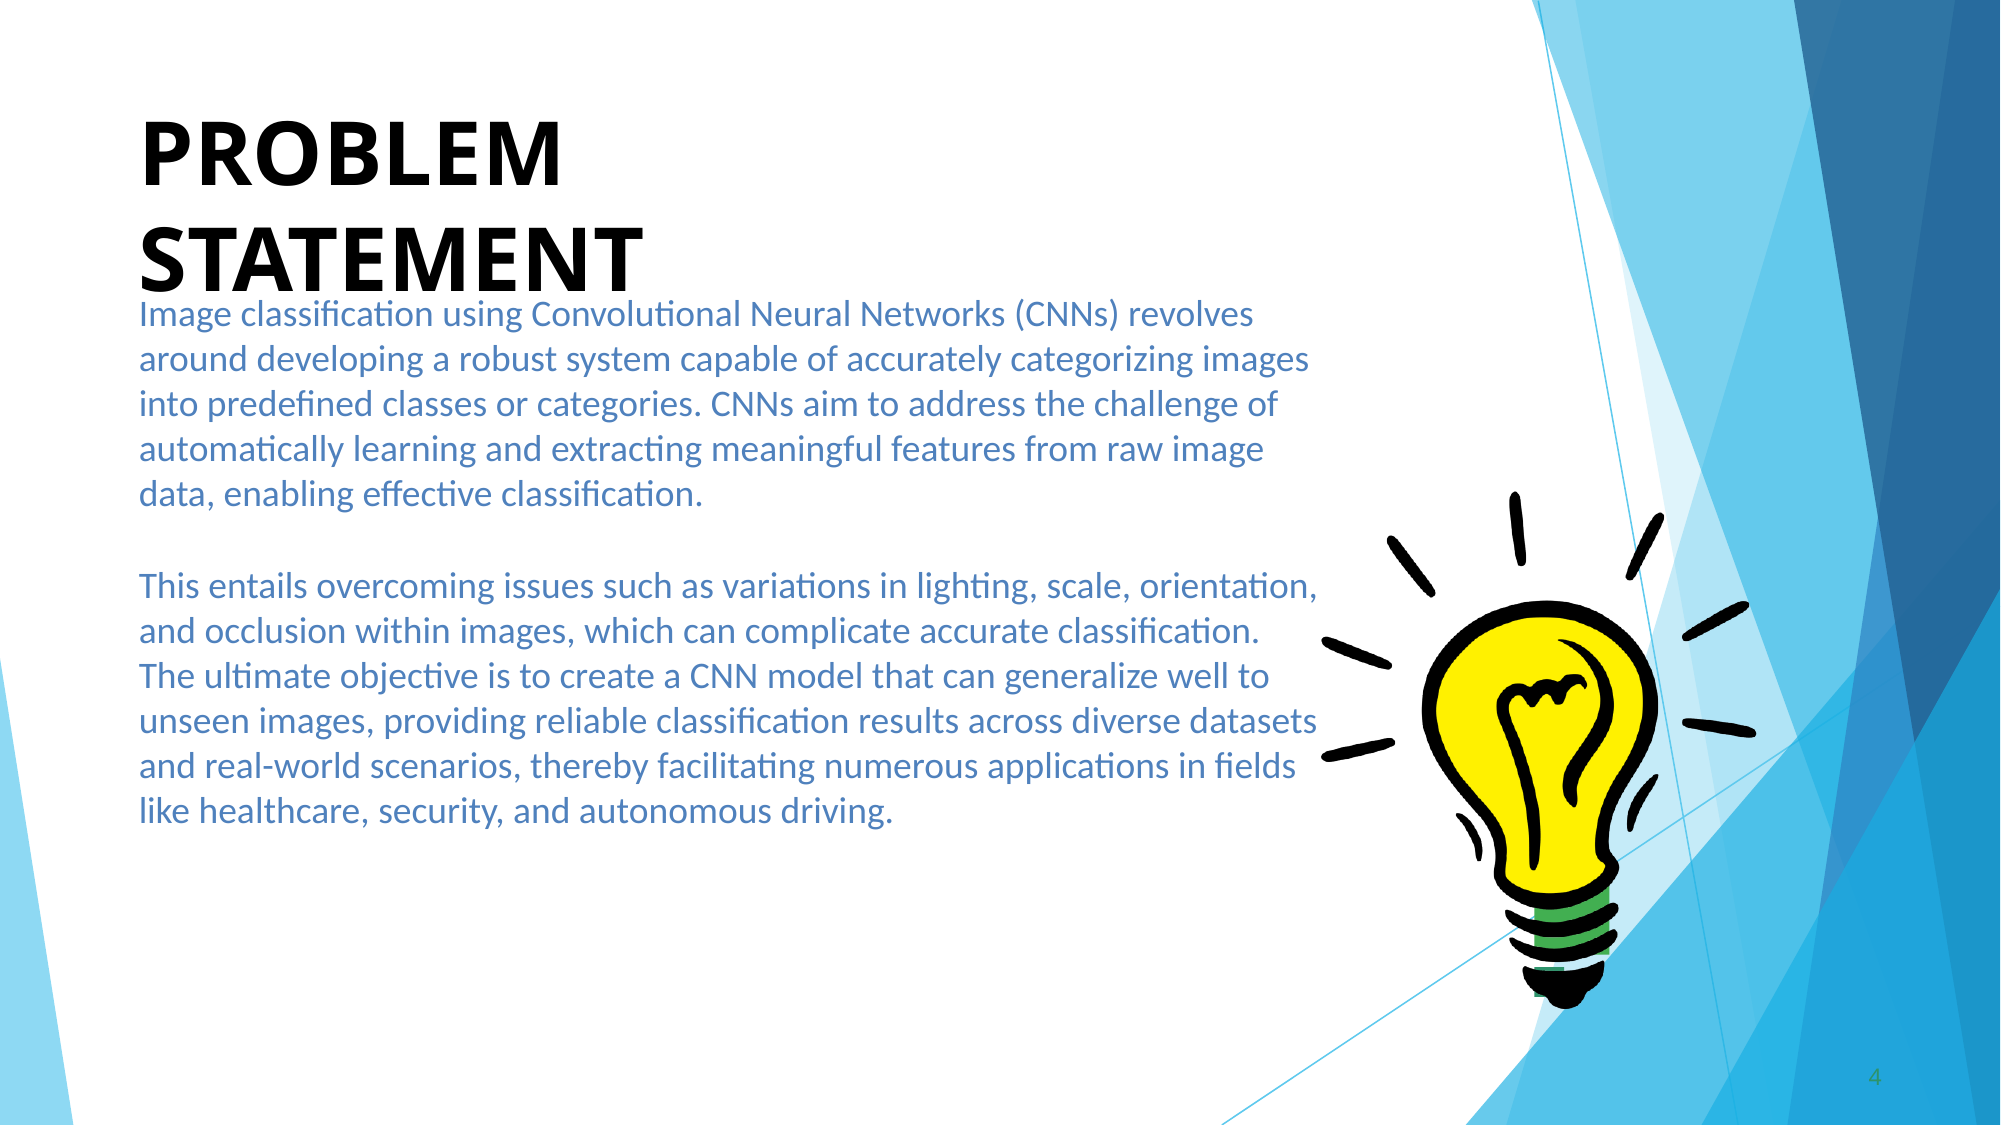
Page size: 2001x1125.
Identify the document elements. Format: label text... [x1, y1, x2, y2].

title PROBLEM STATEMENT [136, 94, 1062, 287]
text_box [1310, 480, 1765, 1016]
text_box Image classification using Convolutional Neural Networks (CNNs) revolves around developing a robust system capable of accurately categorizing images into predefined classes or categories. CNNs aim to address the challenge of automatically learning and extracting meaningful features from raw image data, enabling effective classification. This entails overcoming issues such as variations in lighting, scale, orientation, and occlusion within images, which can complicate accurate classification. The ultimate objective is to create a CNN model that can generalize well to unseen images, providing reliable classification results across diverse datasets and real-world scenarios, thereby facilitating numerous applications in fields like healthcare, security, and autonomous driving. [136, 287, 1325, 831]
slide_number ‹#› [1862, 1061, 1888, 1125]
